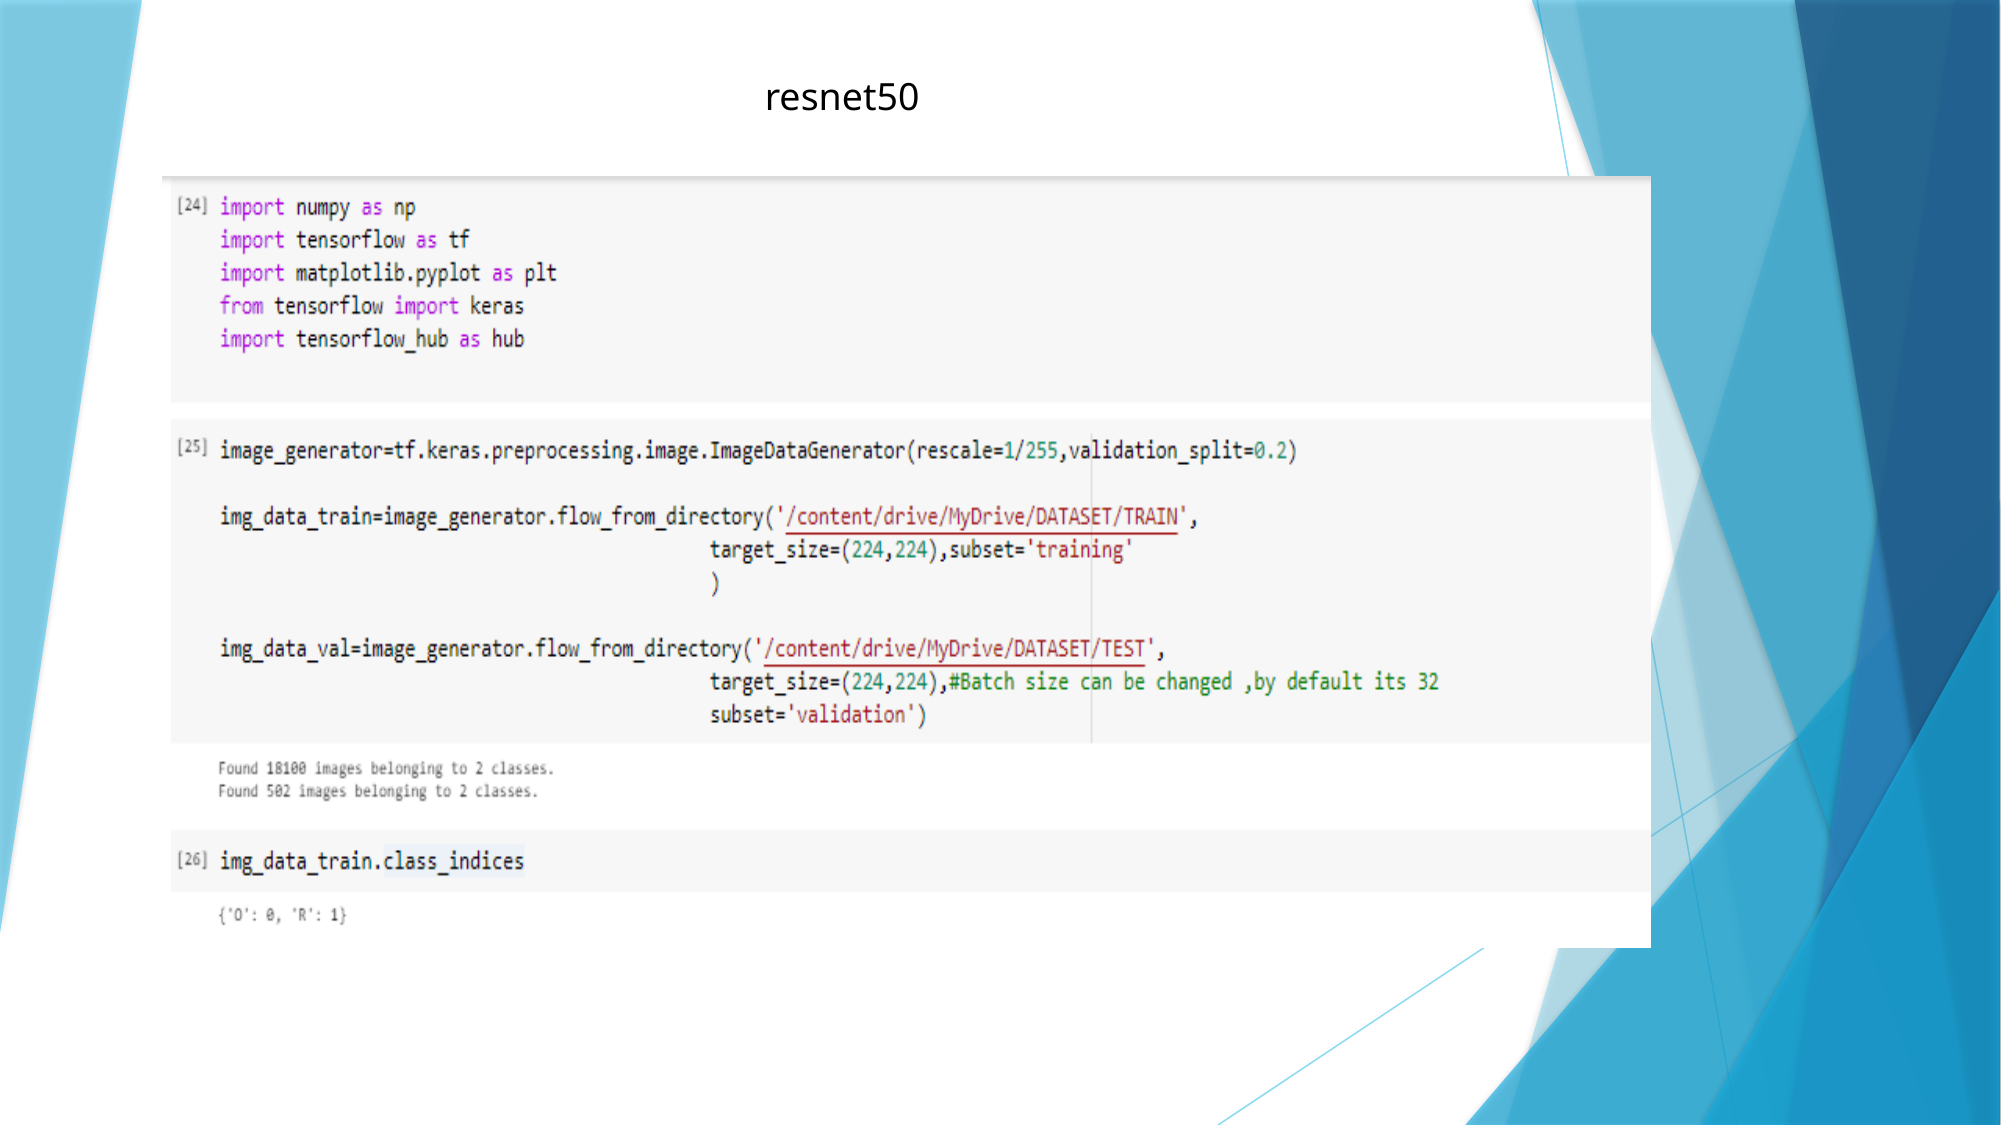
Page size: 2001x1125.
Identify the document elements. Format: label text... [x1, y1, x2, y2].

text_box resnet50 [750, 65, 1583, 125]
picture [162, 175, 1651, 949]
